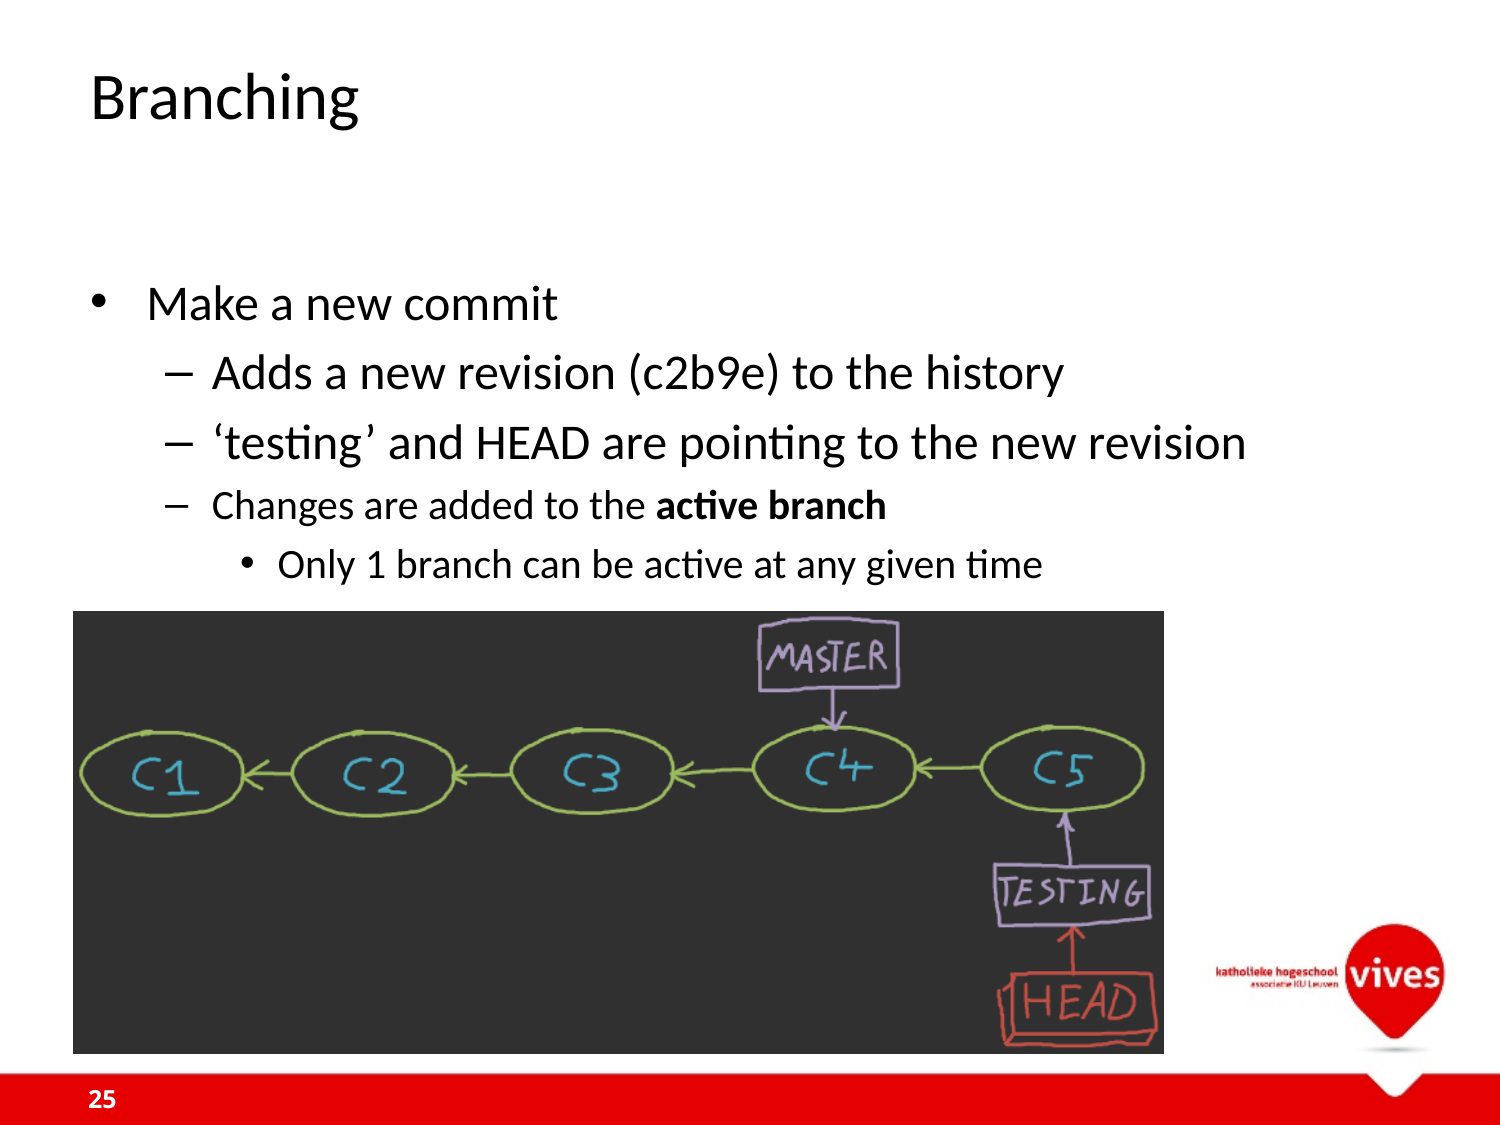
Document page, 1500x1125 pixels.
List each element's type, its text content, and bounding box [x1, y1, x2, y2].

picture [0, 0, 1500, 1125]
list Make a new commit Adds a new revision (c2b9e) to the history ‘testing’ and HEAD are pointing to the new revision Changes are added to the active branch Only 1 branch can be active at any given time [75, 262, 1425, 1005]
slide_number 25 [73, 1070, 153, 1125]
title Branching [75, 45, 1425, 233]
